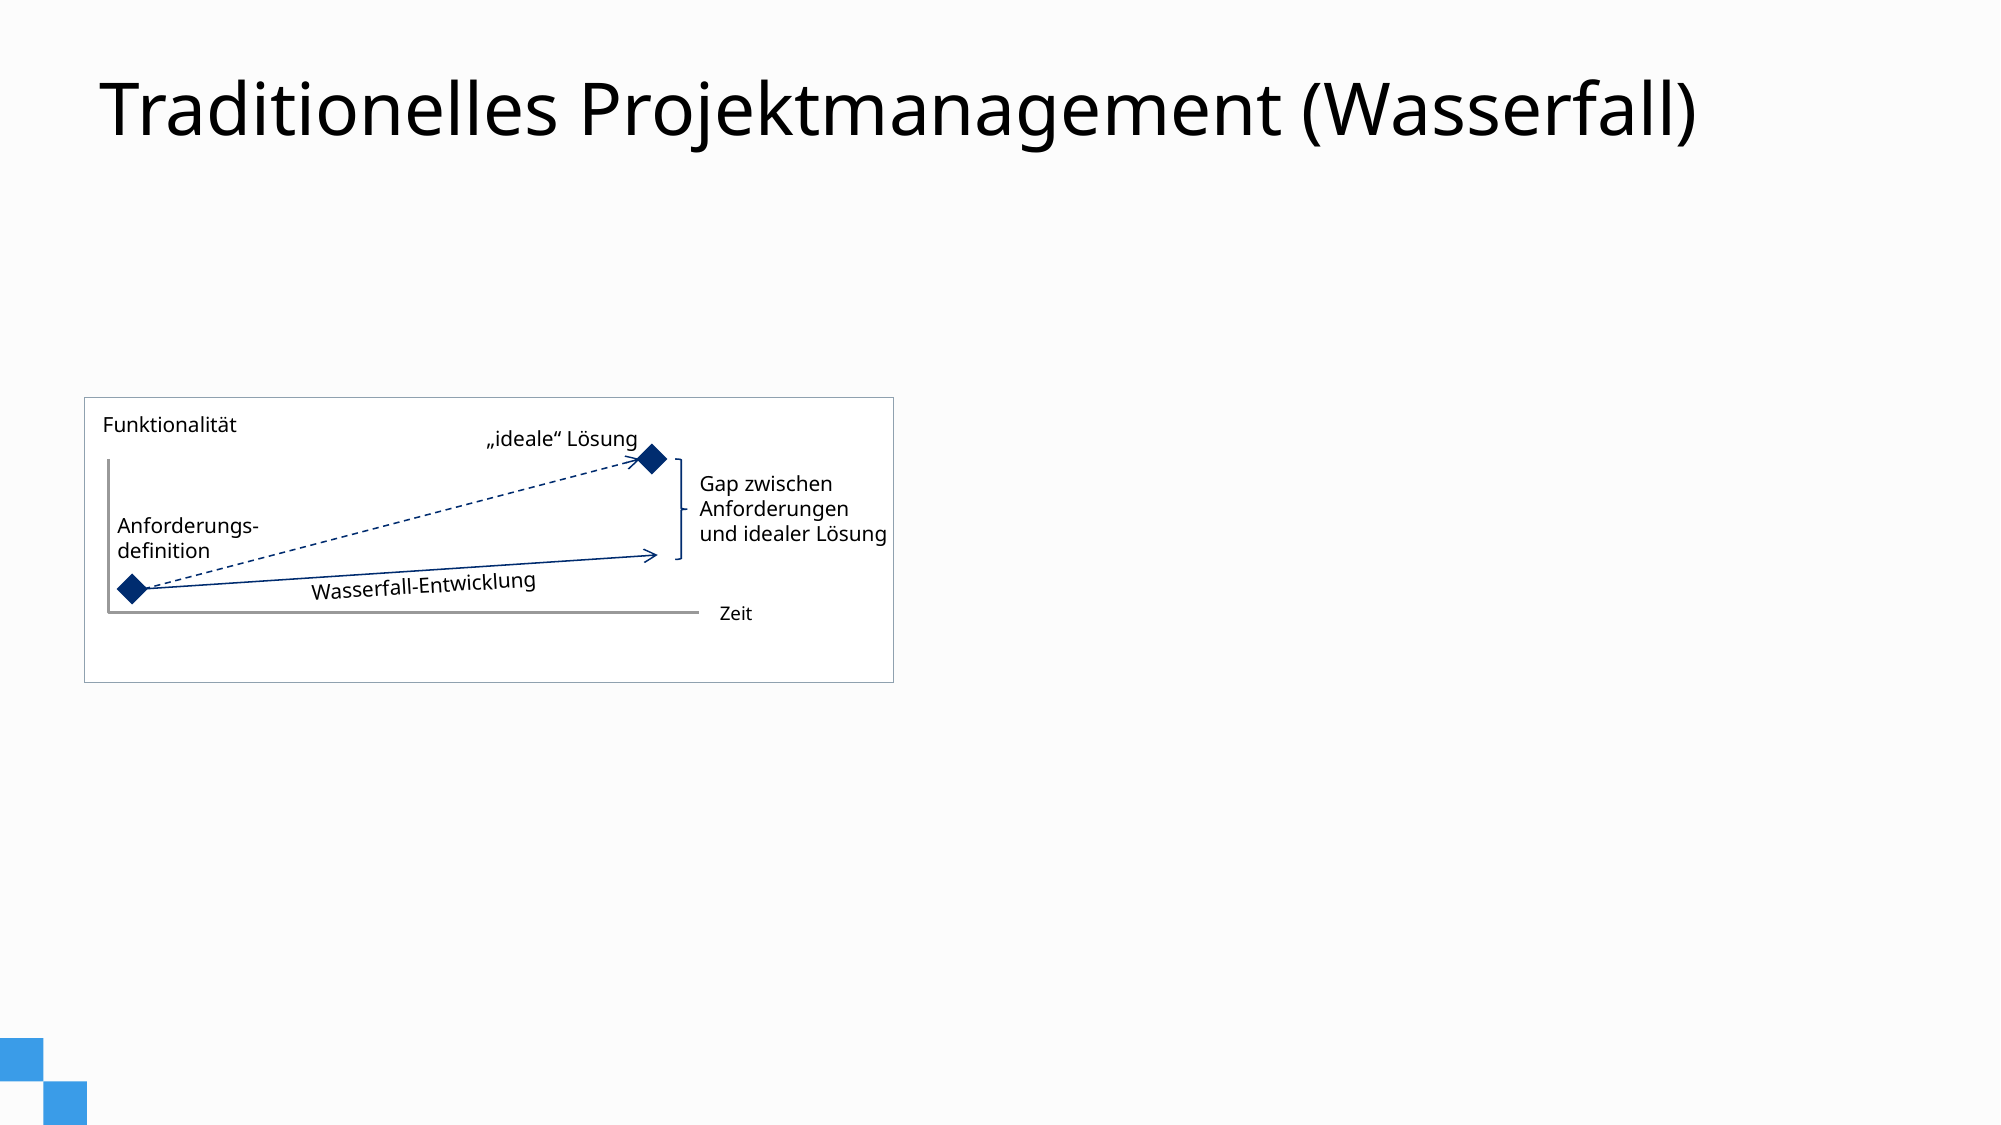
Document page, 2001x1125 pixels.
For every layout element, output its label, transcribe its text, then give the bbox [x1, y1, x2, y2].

title Traditionelles Projektmanagement (Wasserfall) [84, 64, 1810, 132]
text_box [84, 397, 894, 683]
